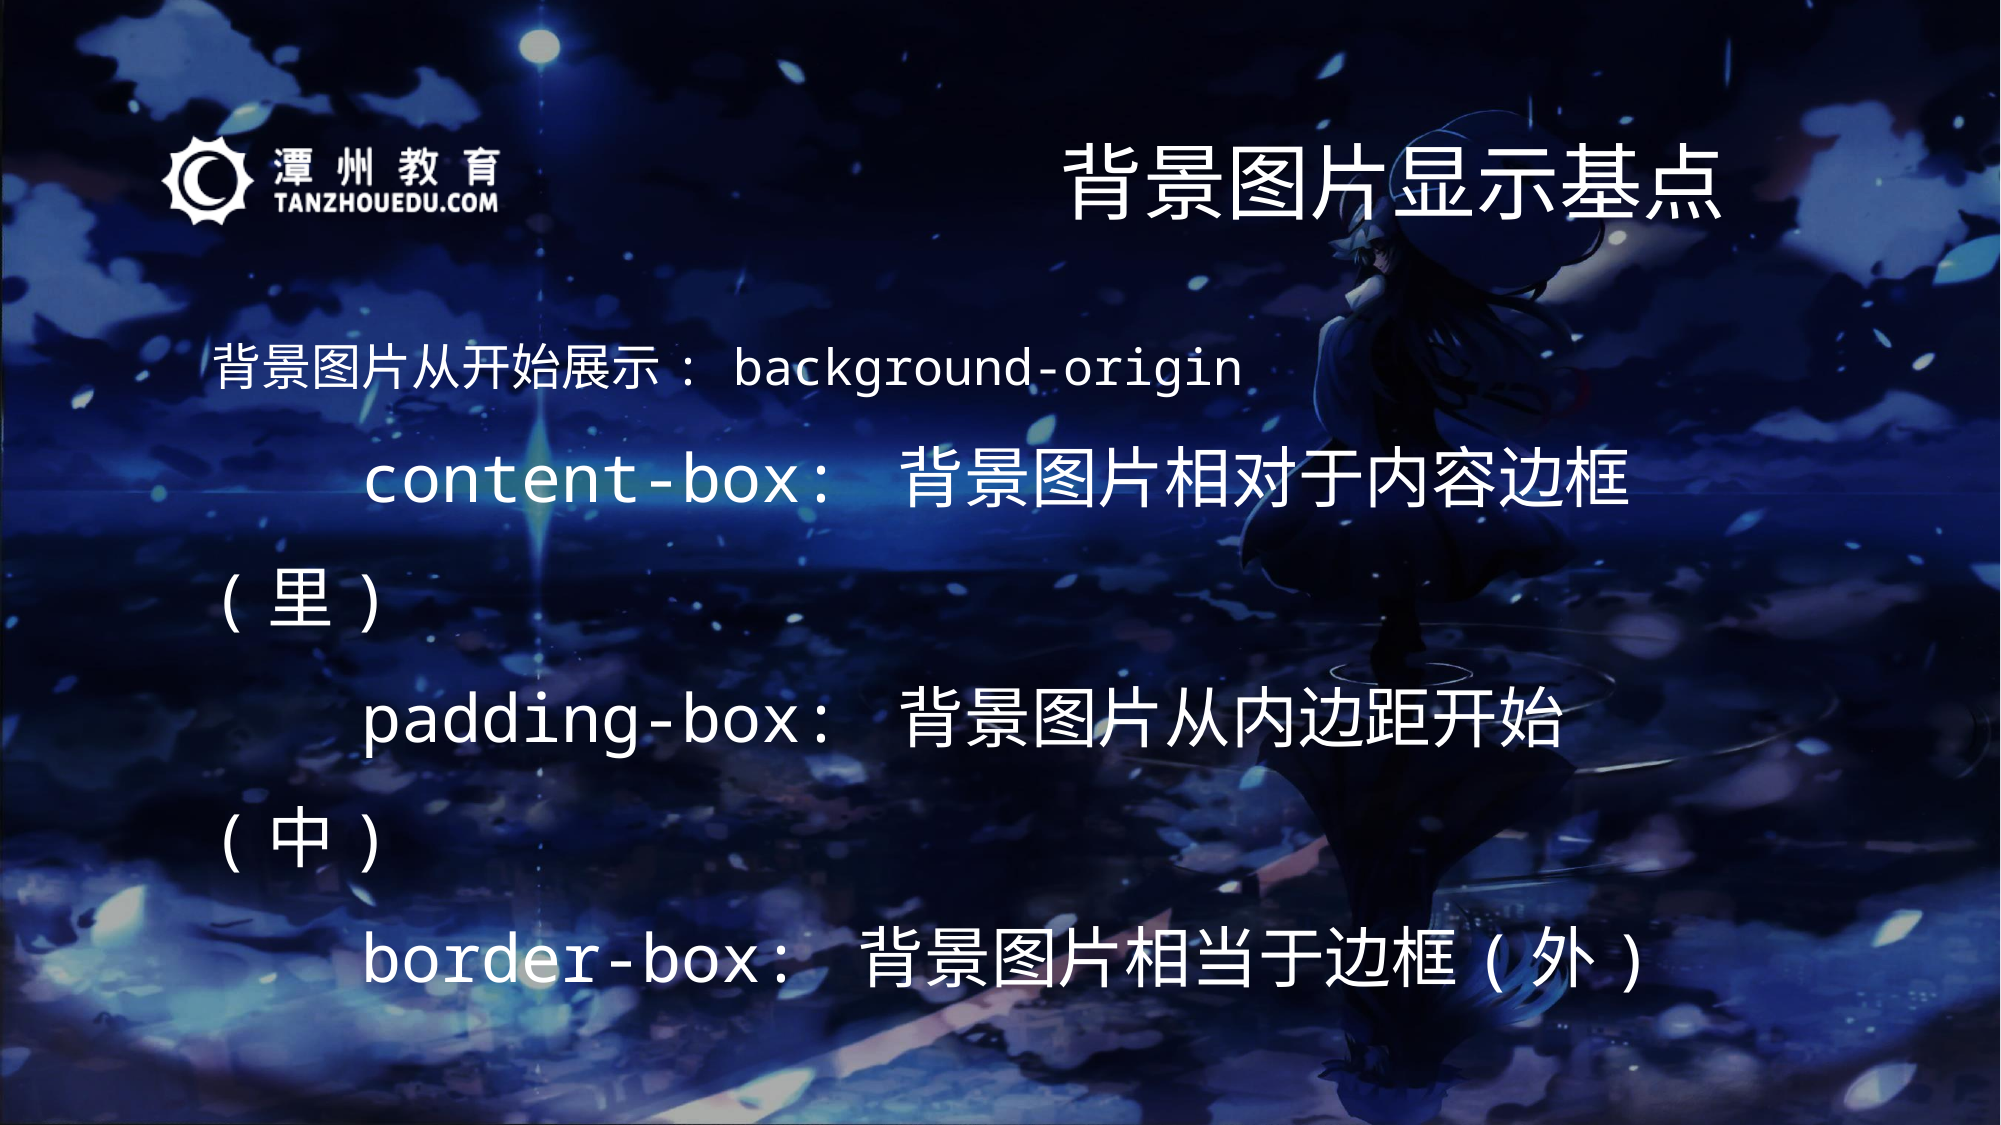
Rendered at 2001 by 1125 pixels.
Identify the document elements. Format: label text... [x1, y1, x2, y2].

text_box 背景图片显示基点 [974, 122, 1812, 238]
picture [0, 0, 2001, 1125]
text_box 背景图片从开始展示: background-origin content-box: 背景图片相对于内容边框(里) padding-box: 背景图片从内边距开始(中) border-box: 背景图片相当于边框(外) [196, 298, 1770, 1003]
